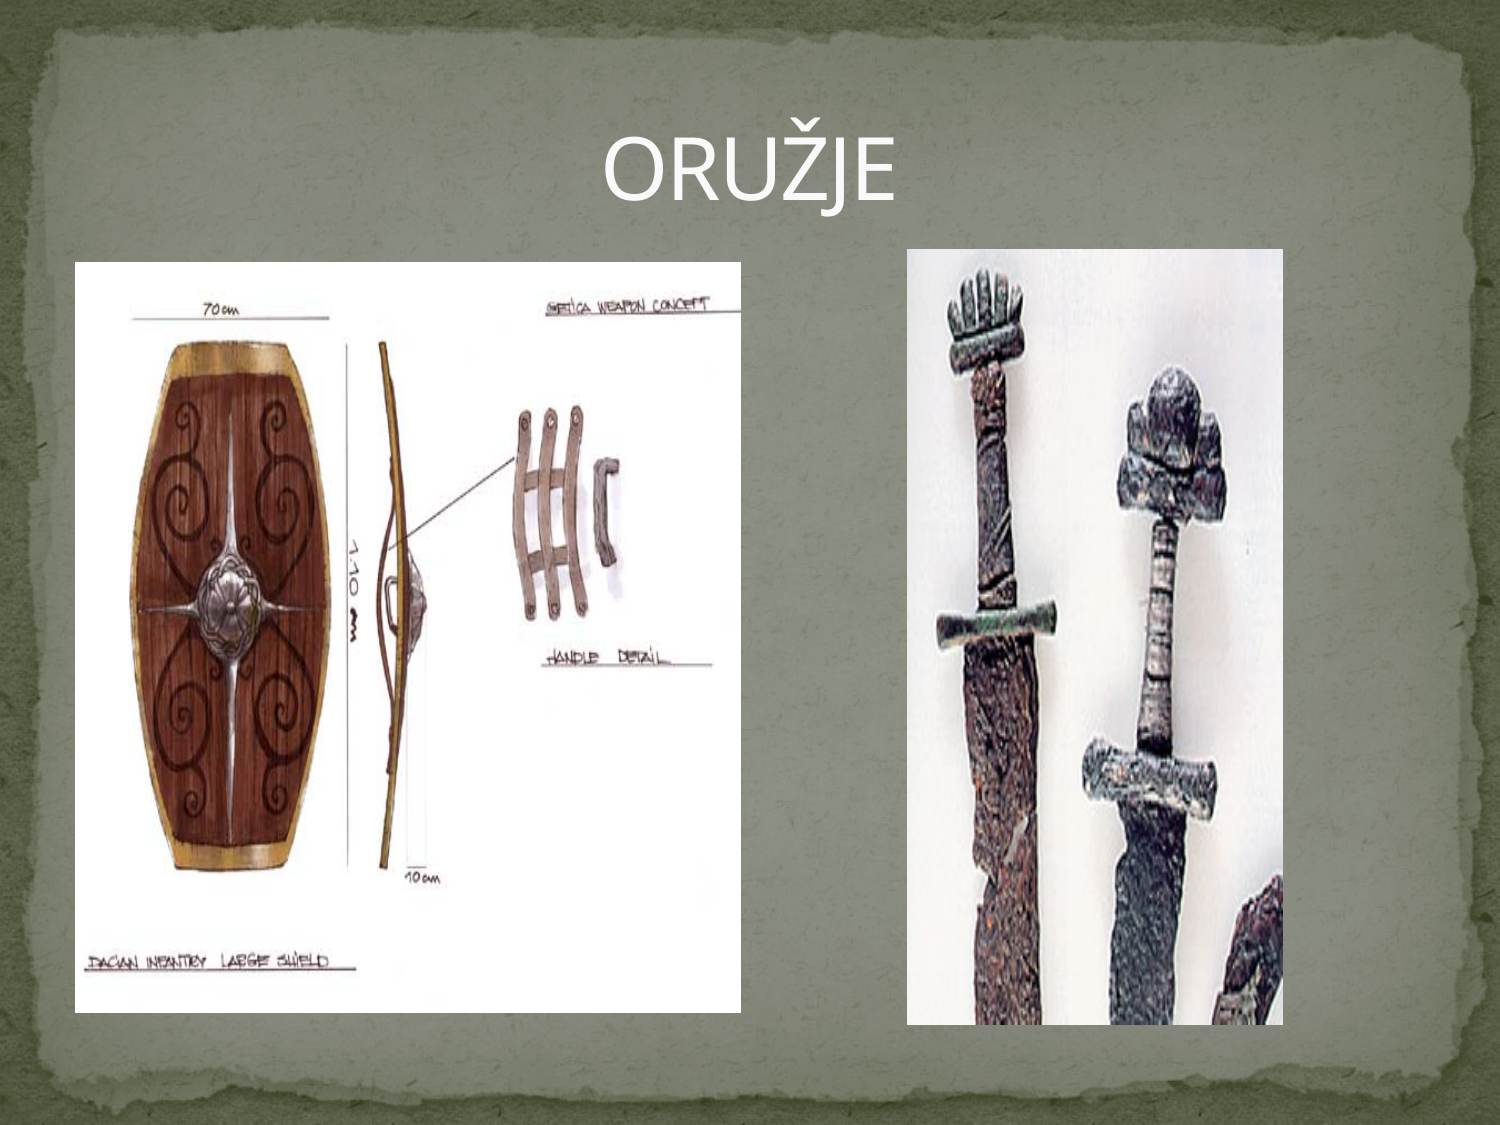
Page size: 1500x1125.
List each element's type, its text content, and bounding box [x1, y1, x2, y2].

title ORUŽJE [74, 24, 1425, 225]
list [910, 252, 1281, 1023]
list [77, 265, 739, 1011]
